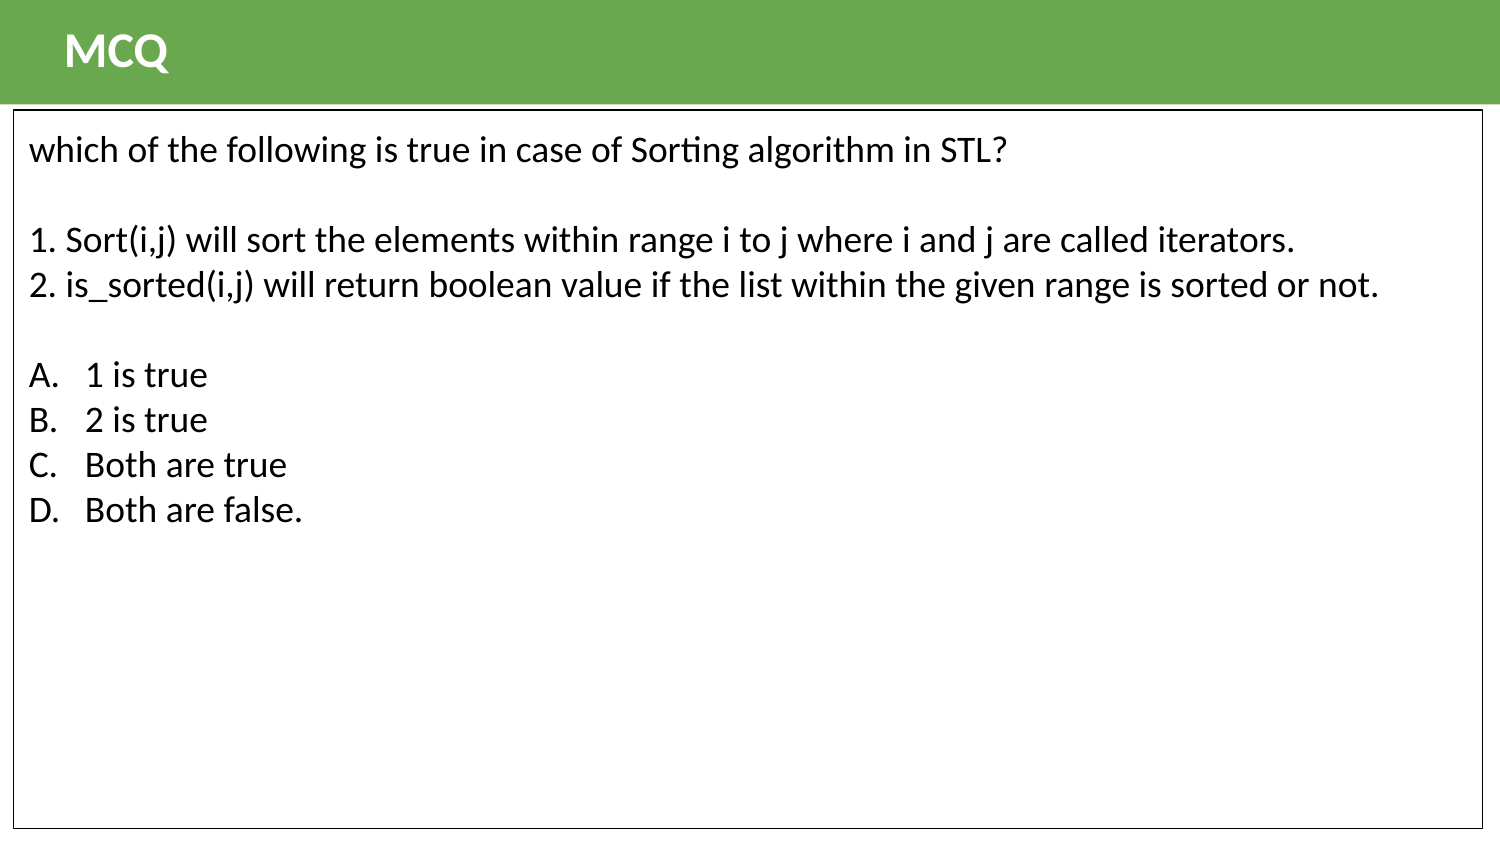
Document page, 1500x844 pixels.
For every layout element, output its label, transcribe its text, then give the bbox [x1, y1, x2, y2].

text_box MCQ [63, 15, 1203, 80]
text_box which of the following is true in case of Sorting algorithm in STL? 1. Sort(i,j) will sort the elements within range i to j where i and j are called iterators. 2. is_sorted(i,j) will return boolean value if the list within the given range is sorted or not. 1 is true 2 is true Both are true Both are false. [13, 110, 1483, 829]
